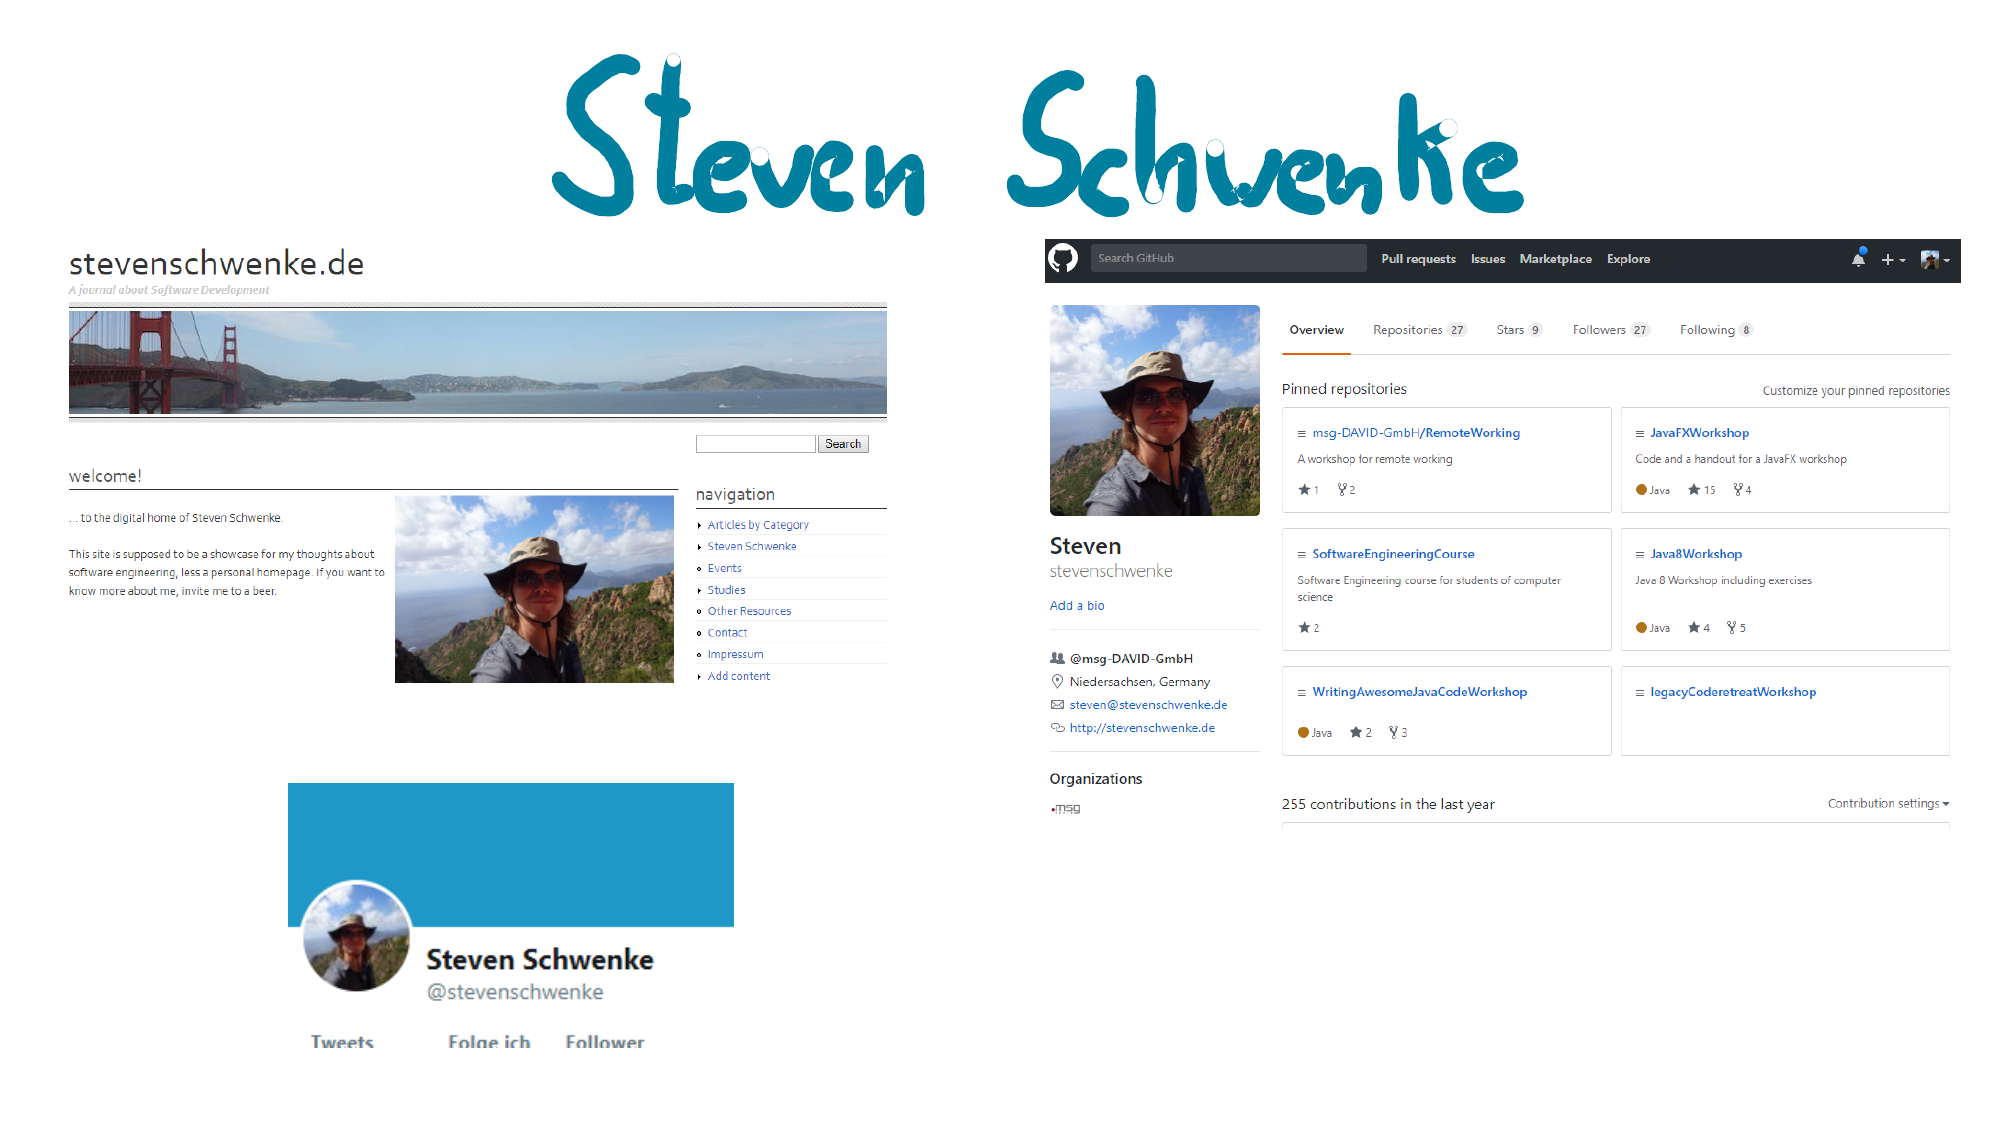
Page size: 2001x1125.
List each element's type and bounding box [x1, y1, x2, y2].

picture [1045, 239, 1961, 830]
picture [288, 783, 734, 1048]
picture [53, 32, 1535, 683]
